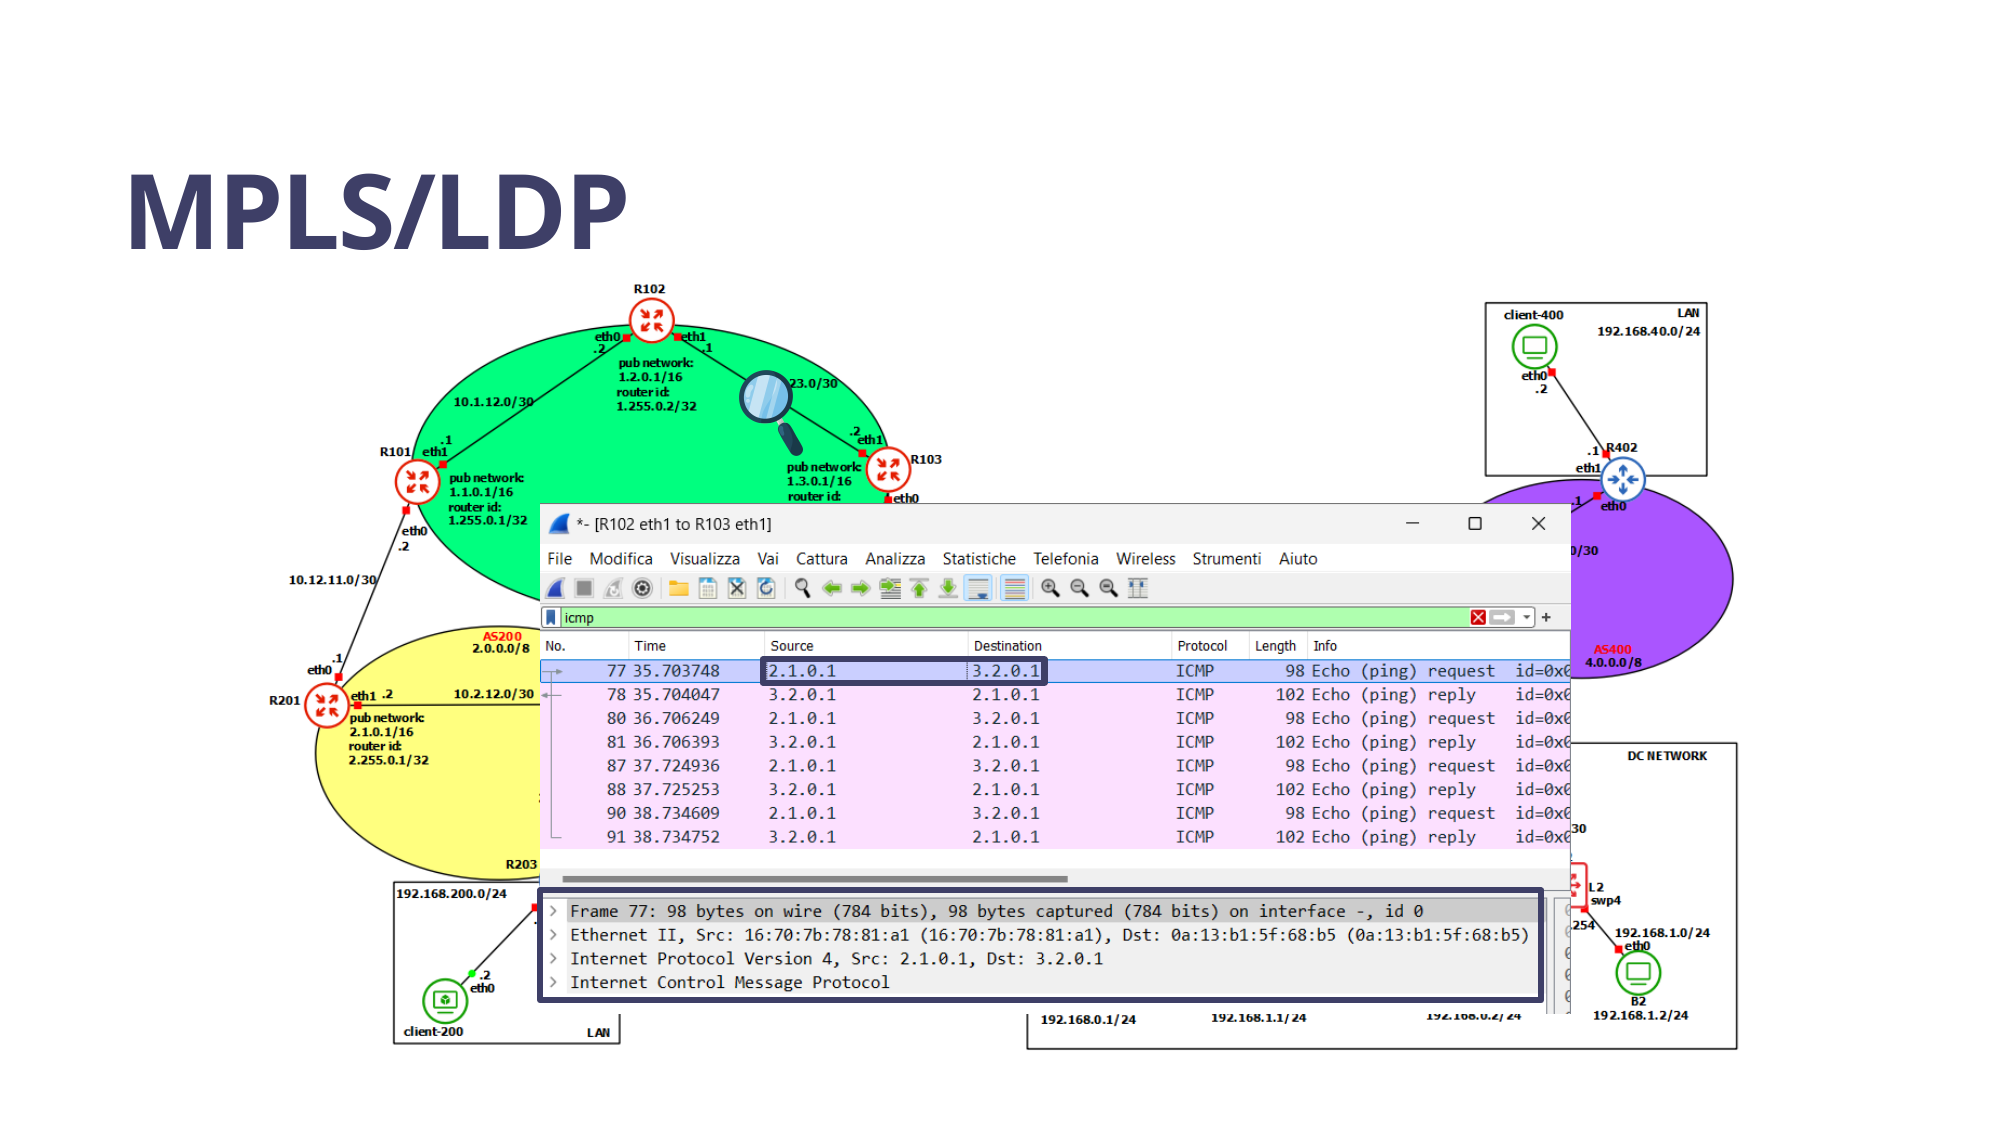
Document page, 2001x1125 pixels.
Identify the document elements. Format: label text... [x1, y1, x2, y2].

title MPLS/LDP [107, 81, 1875, 354]
picture [720, 362, 821, 463]
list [254, 277, 1746, 1062]
picture [539, 503, 1572, 1014]
